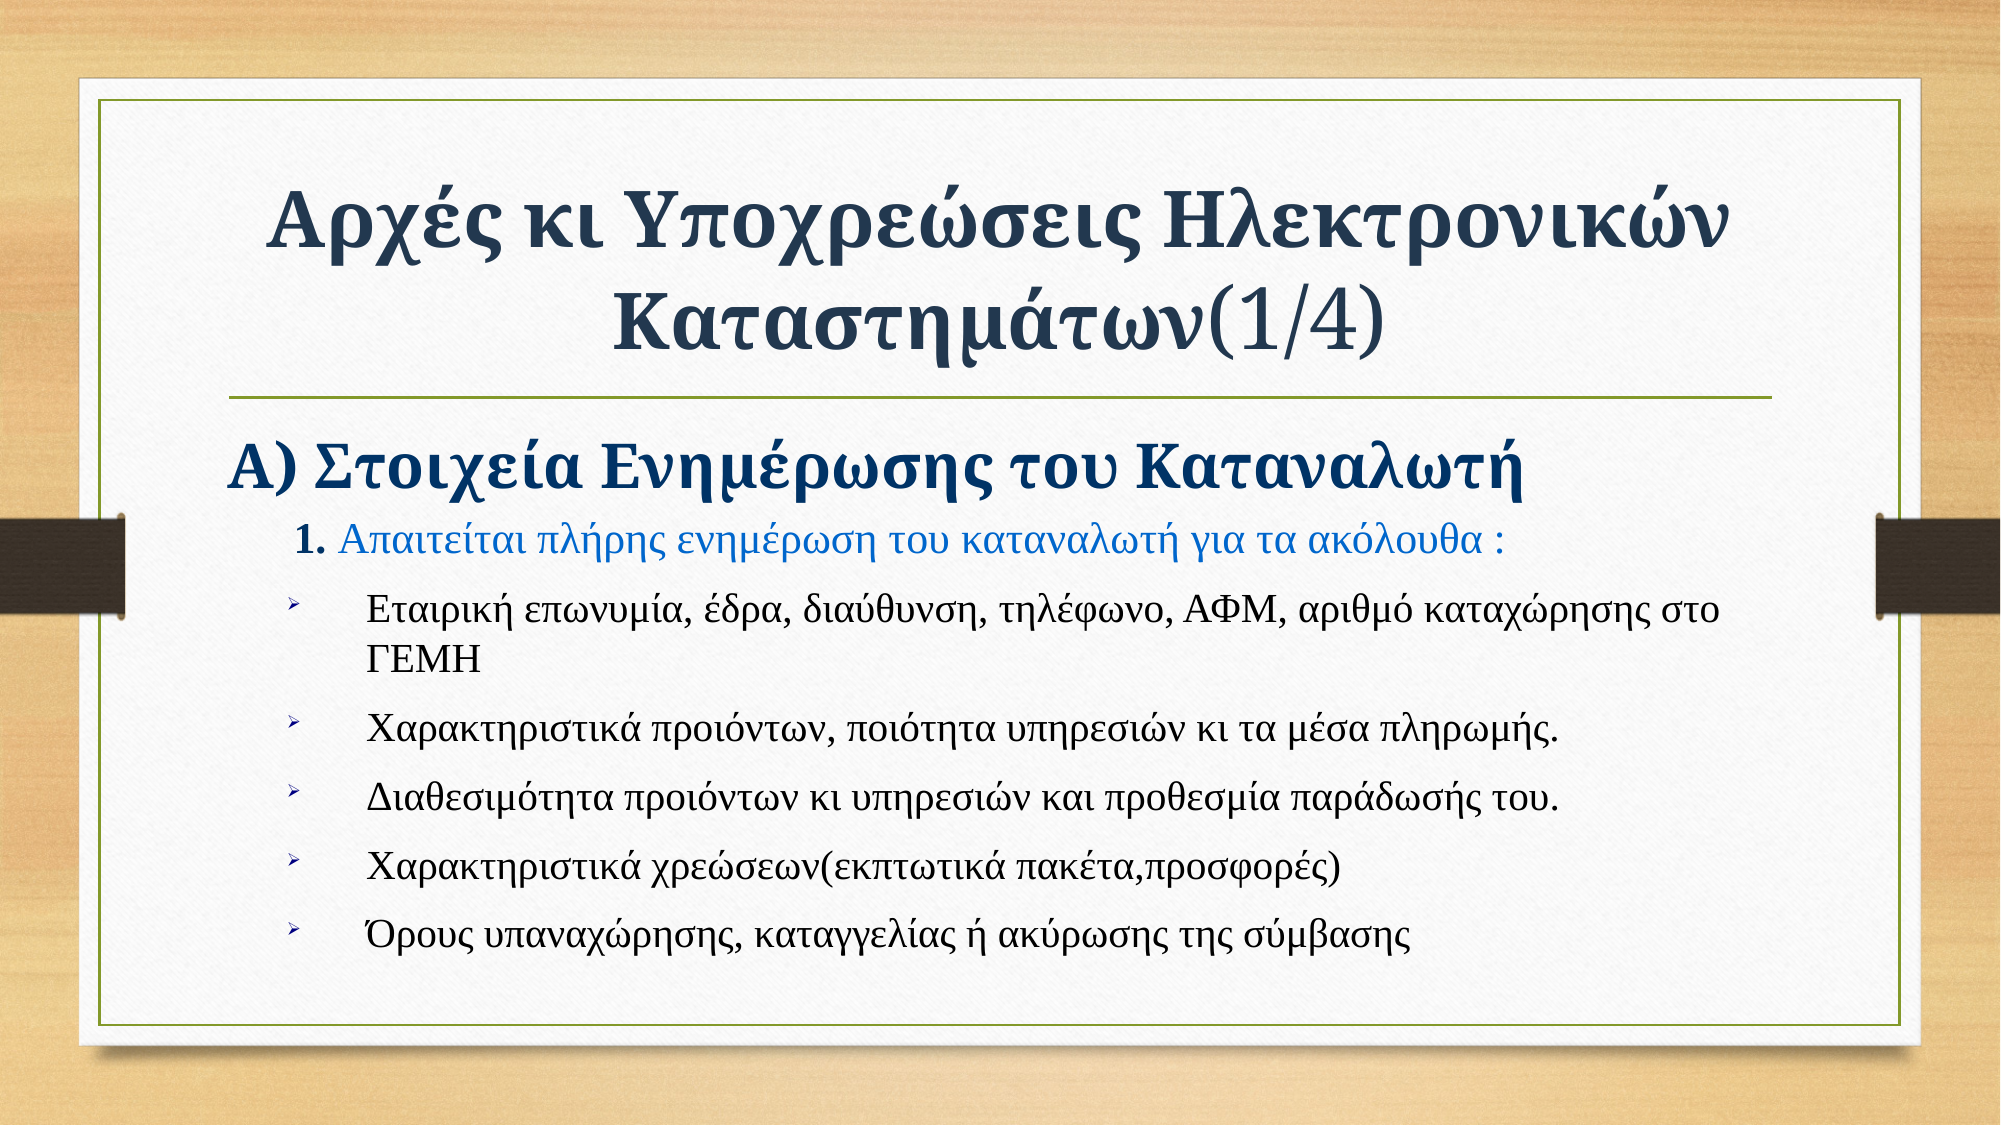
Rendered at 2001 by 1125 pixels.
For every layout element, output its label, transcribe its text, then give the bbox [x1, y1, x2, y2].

title Αρχές κι Υποχρεώσεις Ηλεκτρονικών Καταστημάτων(1/4) [212, 161, 1788, 375]
list Α) Στοιχεία Ενημέρωσης του Καταναλωτή 1. Απαιτείται πλήρης ενημέρωση του καταναλωτή για τα ακόλουθα : Εταιρική επωνυμία, έδρα, διαύθυνση, τηλέφωνο, ΑΦΜ, αριθμό καταχώρησης στο ΓΕΜΗ Χαρακτηριστικά προιόντων, ποιότητα υπηρεσιών κι τα μέσα πληρωμής. Διαθεσιμότητα προιόντων κι υπηρεσιών και προθεσμία παράδωσής του. Χαρακτηριστικά χρεώσεων(εκπτωτικά πακέτα,προσφορές) Όρους υπαναχώρησης, καταγγελίας ή ακύρωσης της σύμβασης [212, 419, 1788, 964]
picture [0, 0, 2001, 1125]
